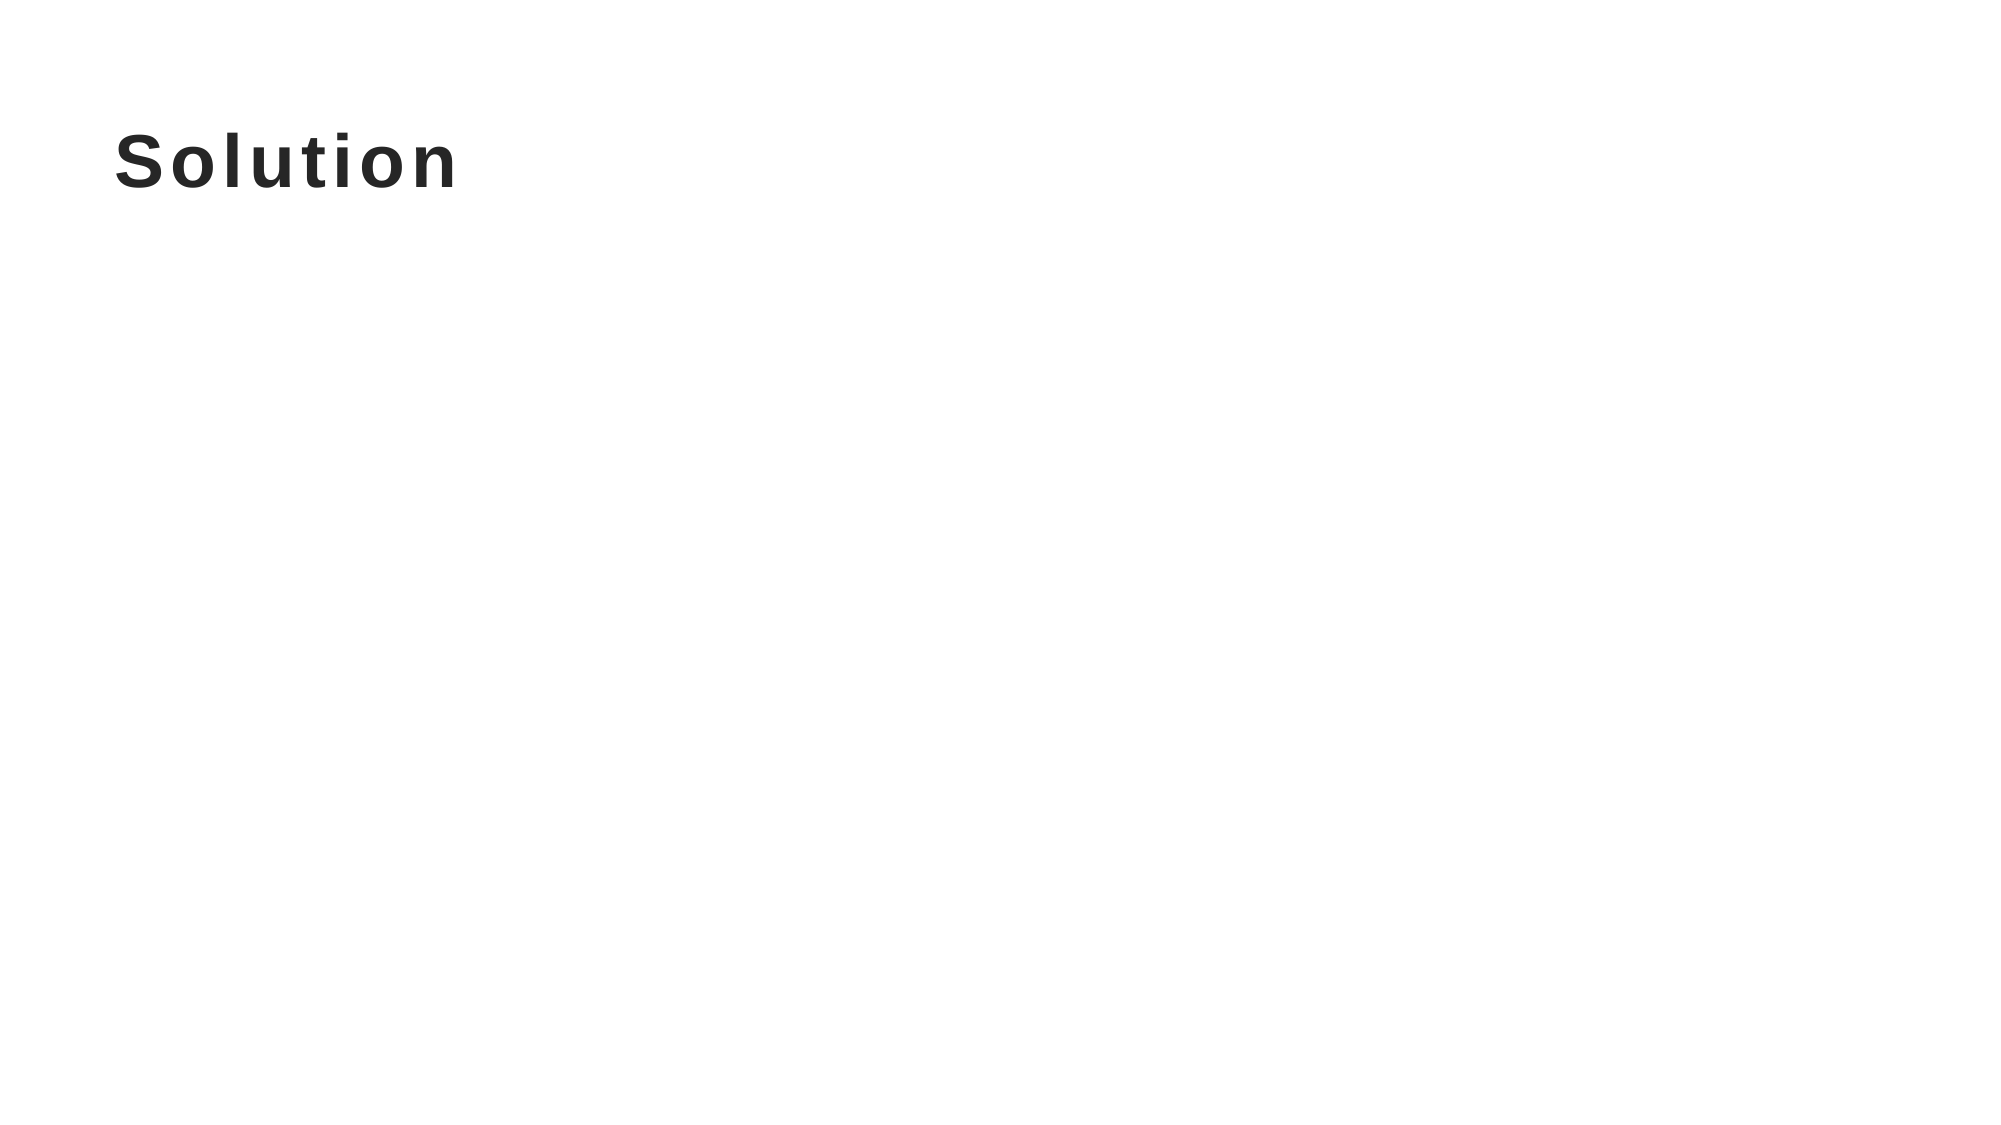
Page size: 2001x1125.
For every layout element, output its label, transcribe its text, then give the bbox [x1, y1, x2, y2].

title Solution [99, 99, 1900, 216]
